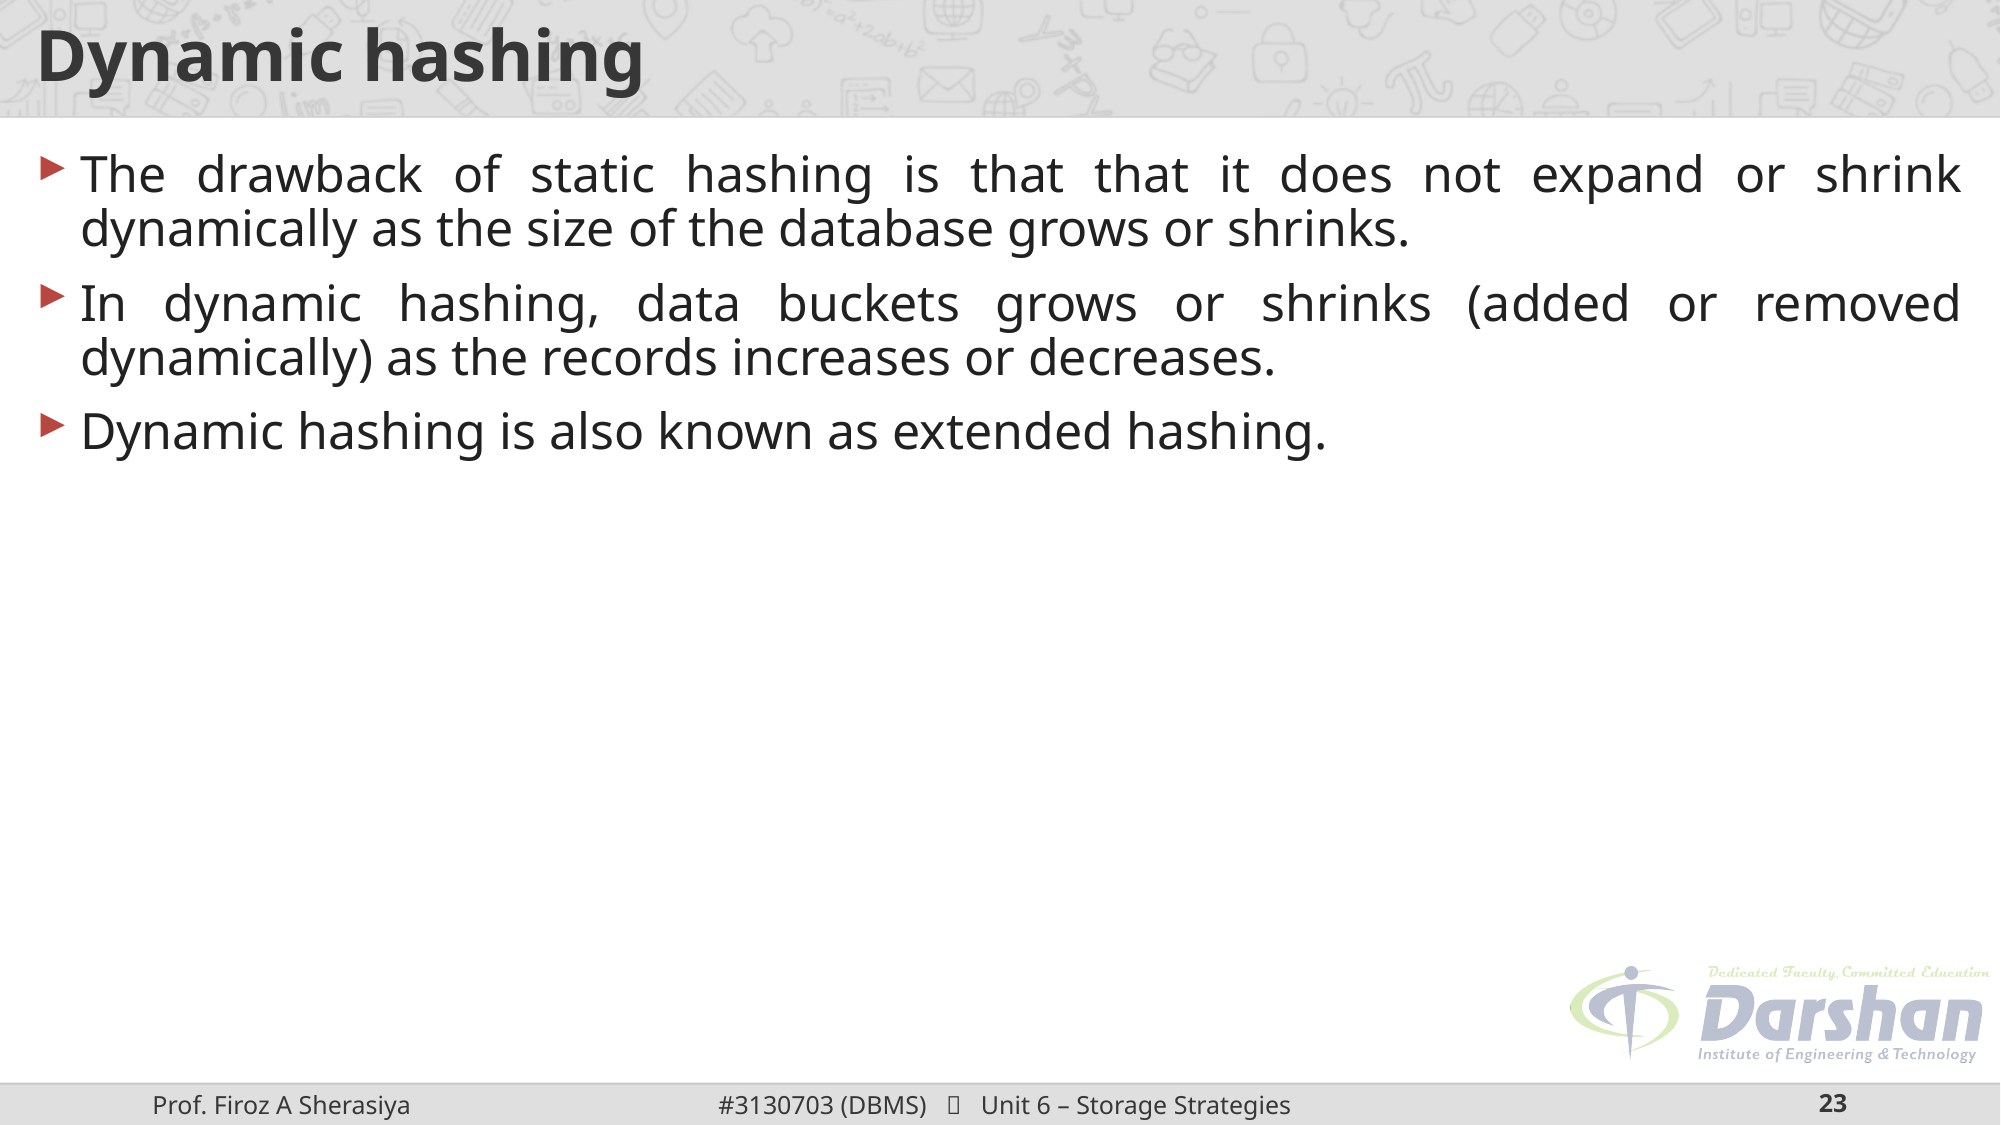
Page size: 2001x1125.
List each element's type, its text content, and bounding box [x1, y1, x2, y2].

title Dynamic hashing [0, 0, 2000, 117]
list The drawback of static hashing is that that it does not expand or shrink dynamically as the size of the database grows or shrinks. In dynamic hashing, data buckets grows or shrinks (added or removed dynamically) as the records increases or decreases. Dynamic hashing is also known as extended hashing. [21, 141, 1979, 1059]
text_box 24, 25 [1570, 966, 1990, 1063]
